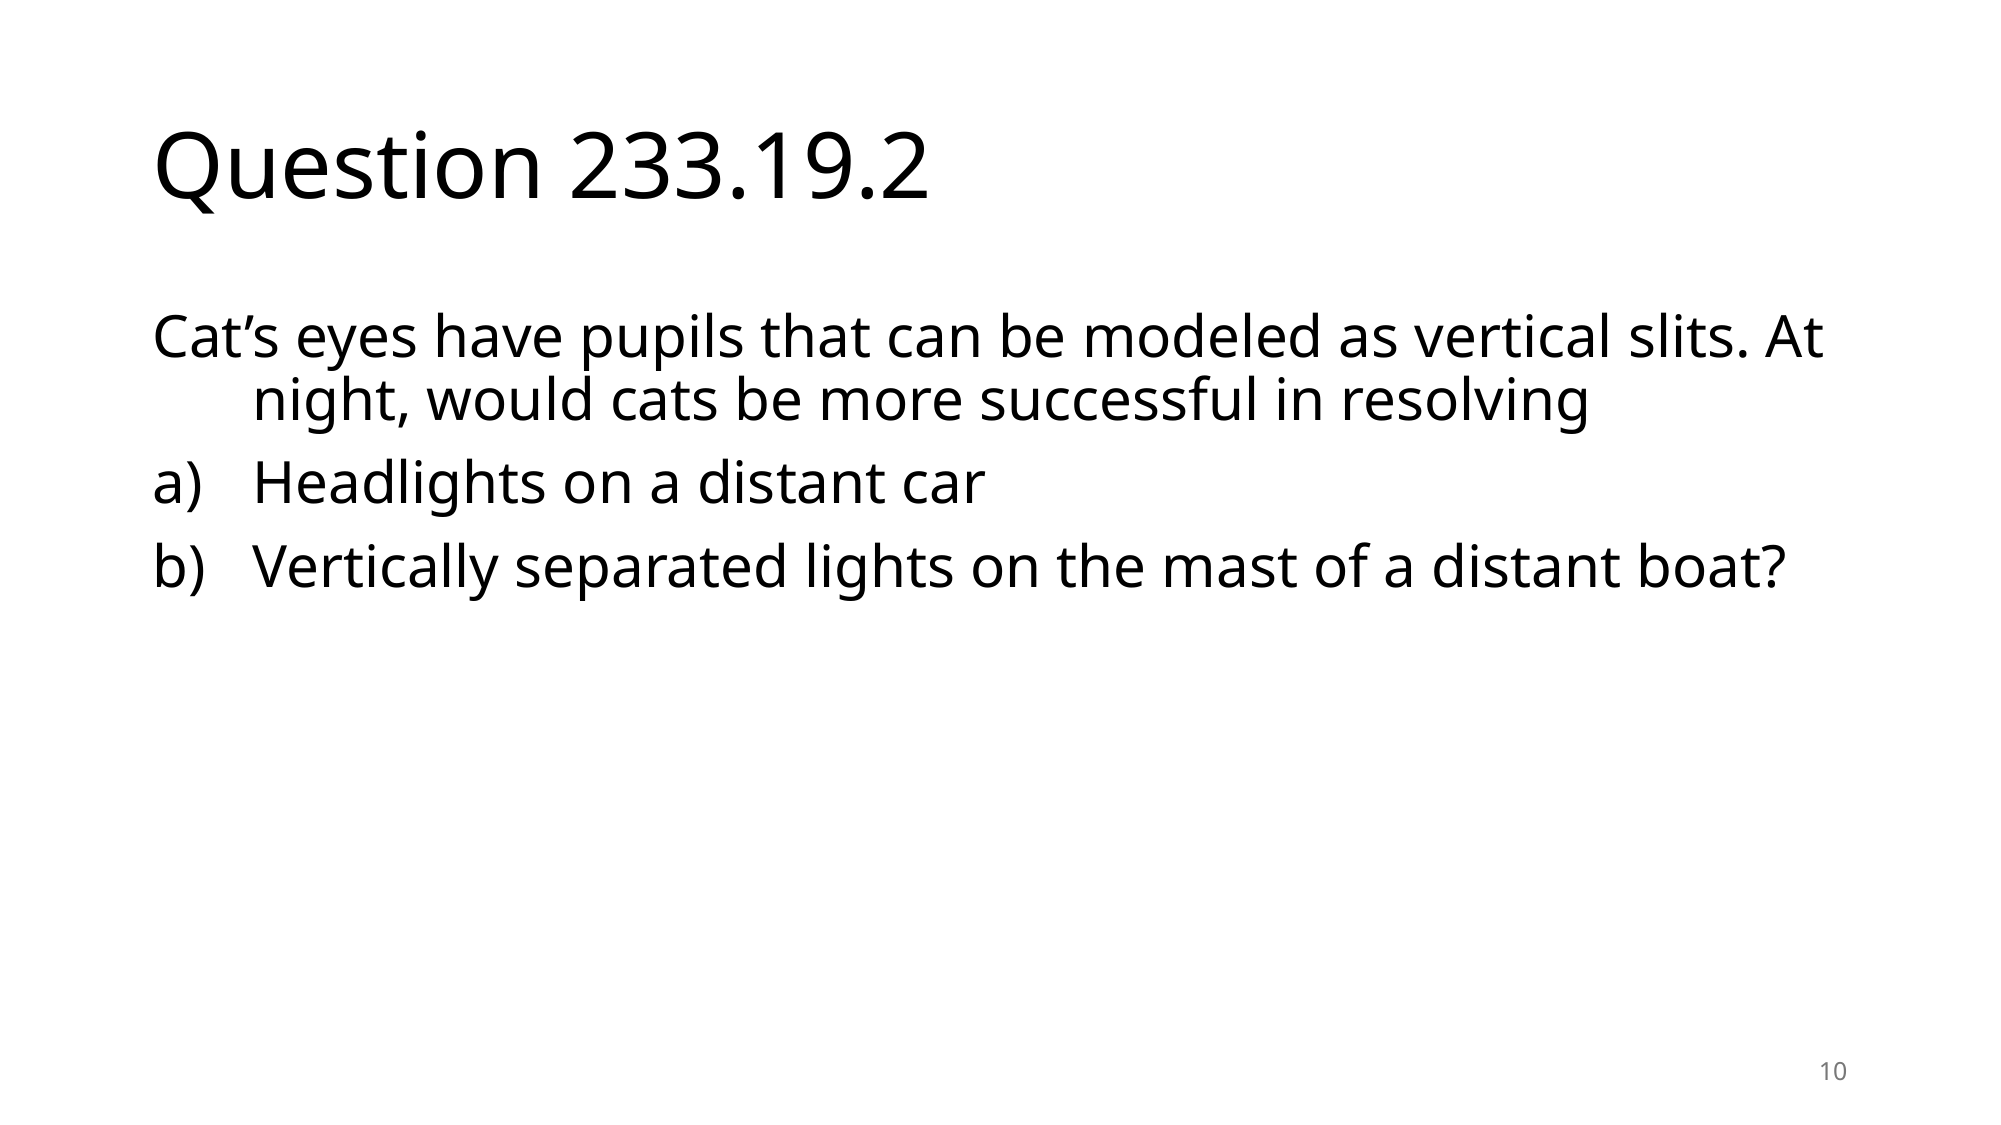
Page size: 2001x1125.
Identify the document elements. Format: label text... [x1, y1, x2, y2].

slide_number 10 [1412, 1042, 1863, 1103]
title Question 233.19.2 [137, 59, 1863, 278]
list Cat’s eyes have pupils that can be modeled as vertical slits. At night, would cats be more successful in resolving Headlights on a distant car Vertically separated lights on the mast of a distant boat? [137, 299, 1863, 1014]
